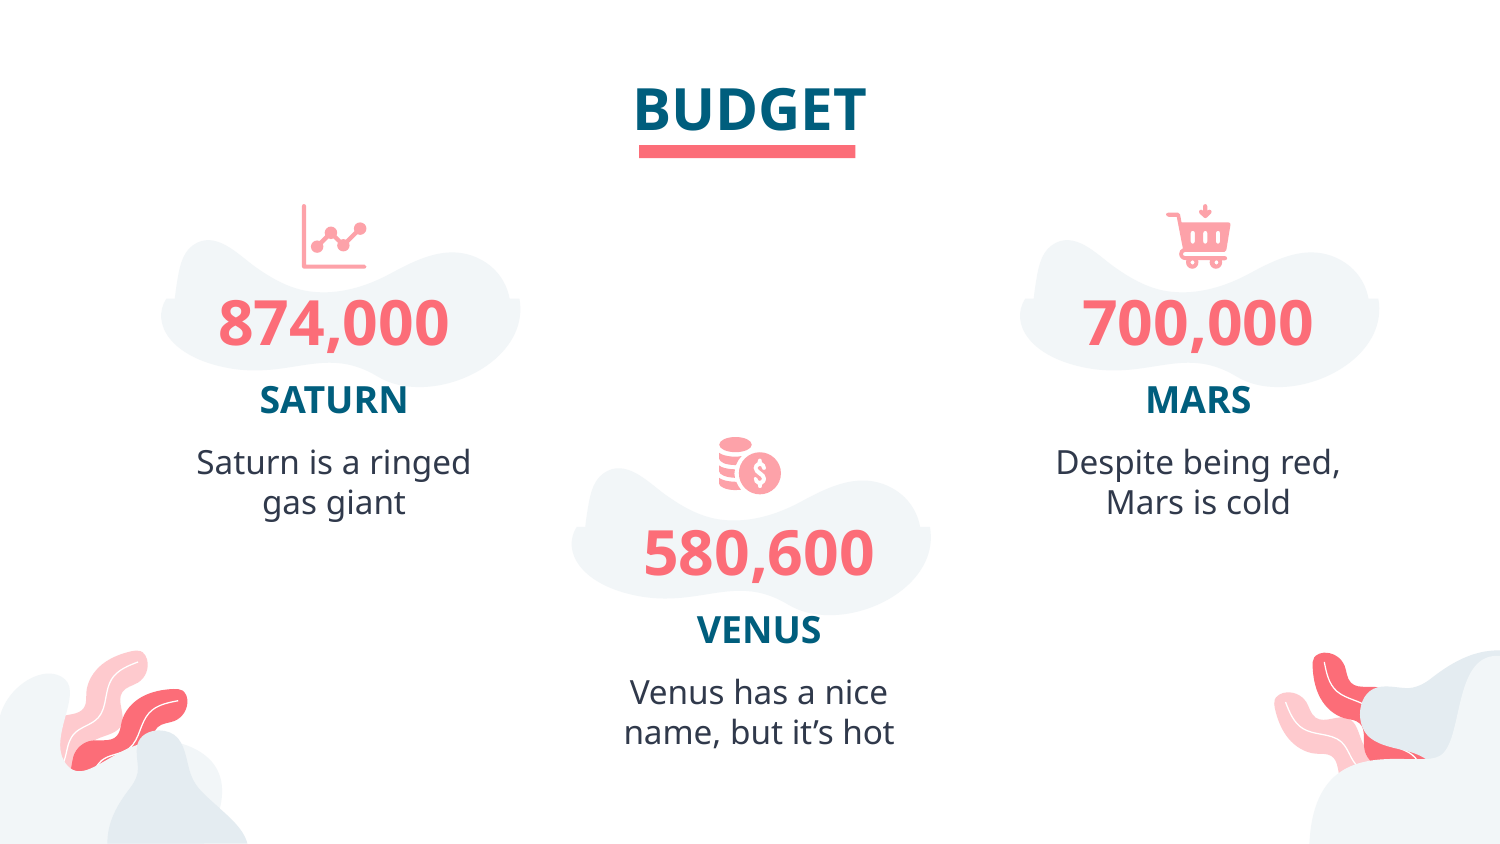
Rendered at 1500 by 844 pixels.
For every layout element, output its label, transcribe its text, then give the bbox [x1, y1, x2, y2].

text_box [560, 460, 940, 616]
title SATURN [150, 394, 518, 426]
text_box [718, 436, 782, 495]
subtitle Despite being red, Mars is cold [1014, 426, 1383, 527]
title BUDGET [117, 57, 1383, 158]
subtitle Saturn is a ringed gas giant [150, 426, 518, 527]
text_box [301, 203, 367, 269]
title VENUS [575, 590, 944, 656]
subtitle Venus has a nice name, but it’s hot [575, 656, 944, 756]
title MARS [1014, 395, 1383, 426]
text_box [1165, 203, 1232, 269]
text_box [1009, 231, 1388, 388]
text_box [150, 231, 529, 388]
